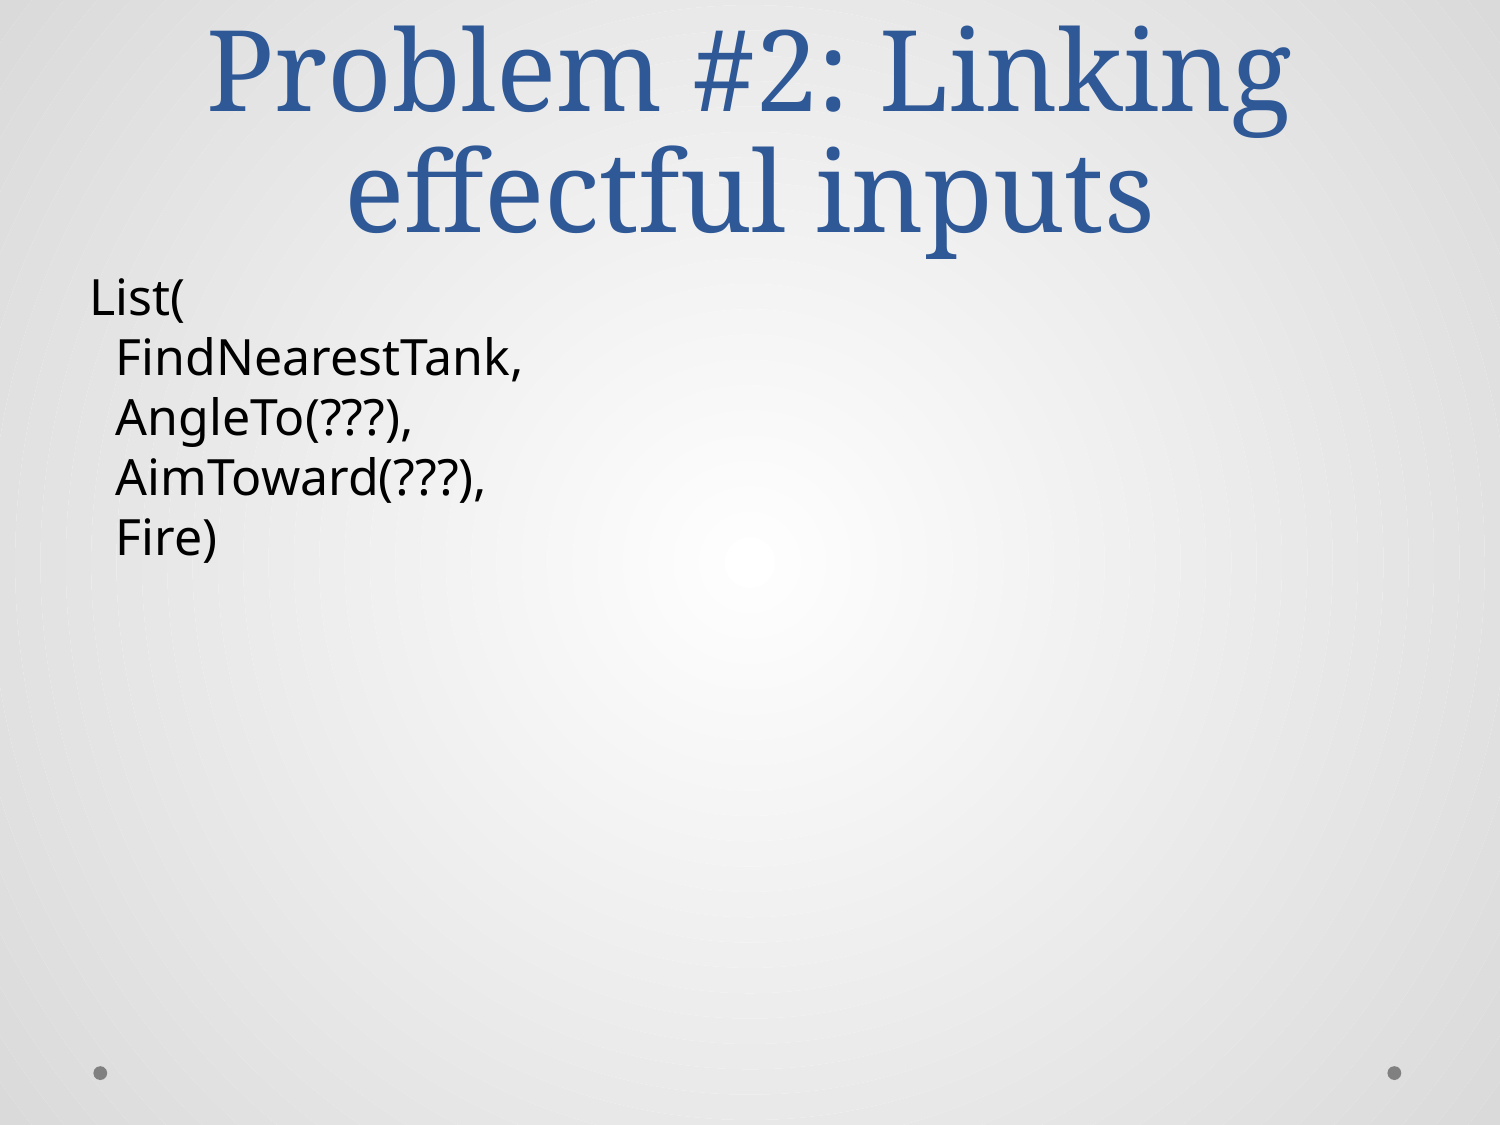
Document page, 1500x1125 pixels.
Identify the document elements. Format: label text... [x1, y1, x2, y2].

title Problem #2: Linking effectful inputs [75, 0, 1425, 258]
text_box List( FindNearestTank, AngleTo(???), AimToward(???), Fire) [75, 258, 1443, 693]
